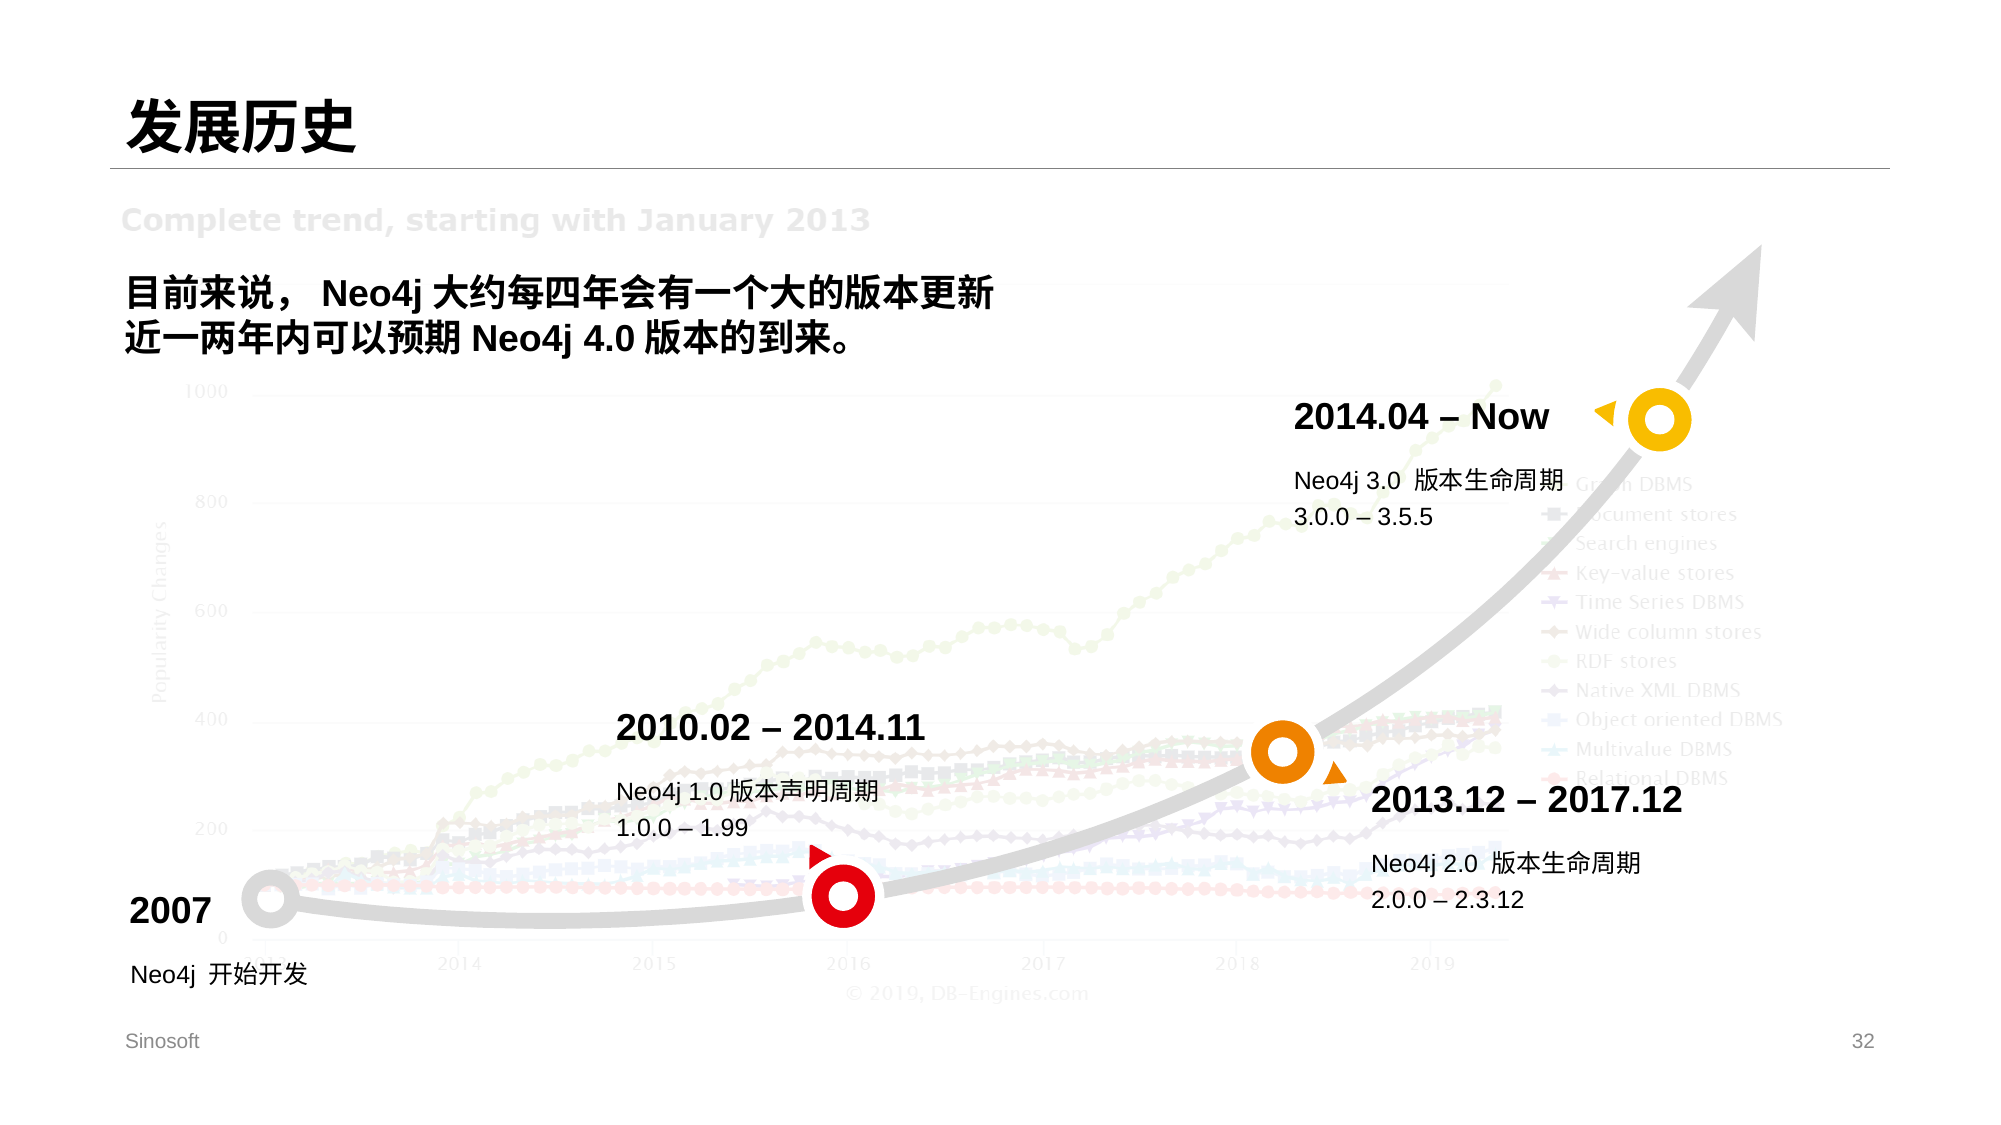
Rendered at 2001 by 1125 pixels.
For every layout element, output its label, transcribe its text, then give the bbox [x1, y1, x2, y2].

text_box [109, 185, 1811, 1024]
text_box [1623, 383, 1697, 457]
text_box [1355, 760, 1785, 965]
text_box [114, 872, 338, 994]
title 发展历史 [109, 0, 1890, 169]
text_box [806, 859, 880, 933]
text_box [1246, 715, 1320, 789]
footer Sinosoft [109, 1024, 790, 1058]
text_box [1278, 378, 1708, 582]
slide_number 32 [1412, 1023, 1890, 1058]
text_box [601, 689, 1030, 893]
